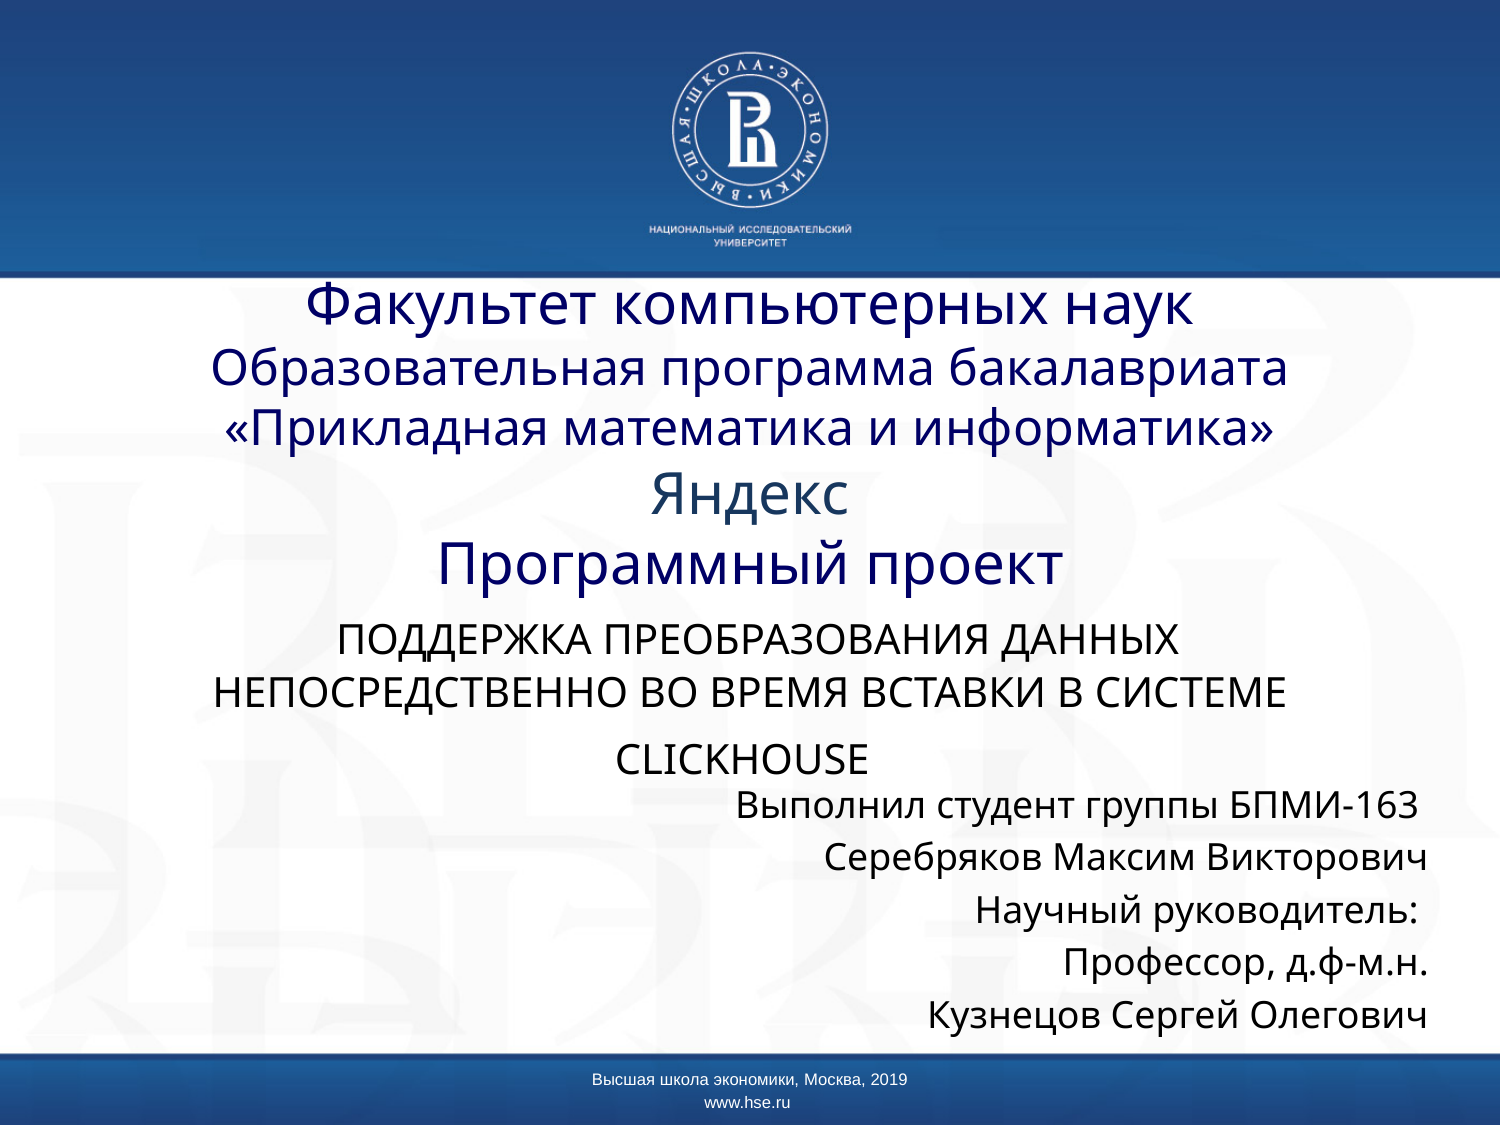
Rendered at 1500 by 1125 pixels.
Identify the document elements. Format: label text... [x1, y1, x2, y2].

subtitle Выполнил студент группы БПМИ-163 Серебряков Максим Викторович Научный руководитель: Профессор, д.ф-м.н. Кузнецов Сергей Олегович [393, 773, 1445, 1073]
picture [0, 0, 1500, 1125]
title Факультет компьютерных наук Образовательная программа бакалавриата «Прикладная математика и информатика» Яндекс Программный проект ПОДДЕРЖКА ПРЕОБРАЗОВАНИЯ ДАННЫХ НЕПОСРЕДСТВЕННО ВО ВРЕМЯ ВСТАВКИ В СИСТЕМЕ CLICKHOUSE [112, 366, 1388, 758]
text_box Высшая школа экономики, Москва, 2019 www.hse.ru [224, 1060, 1275, 1119]
